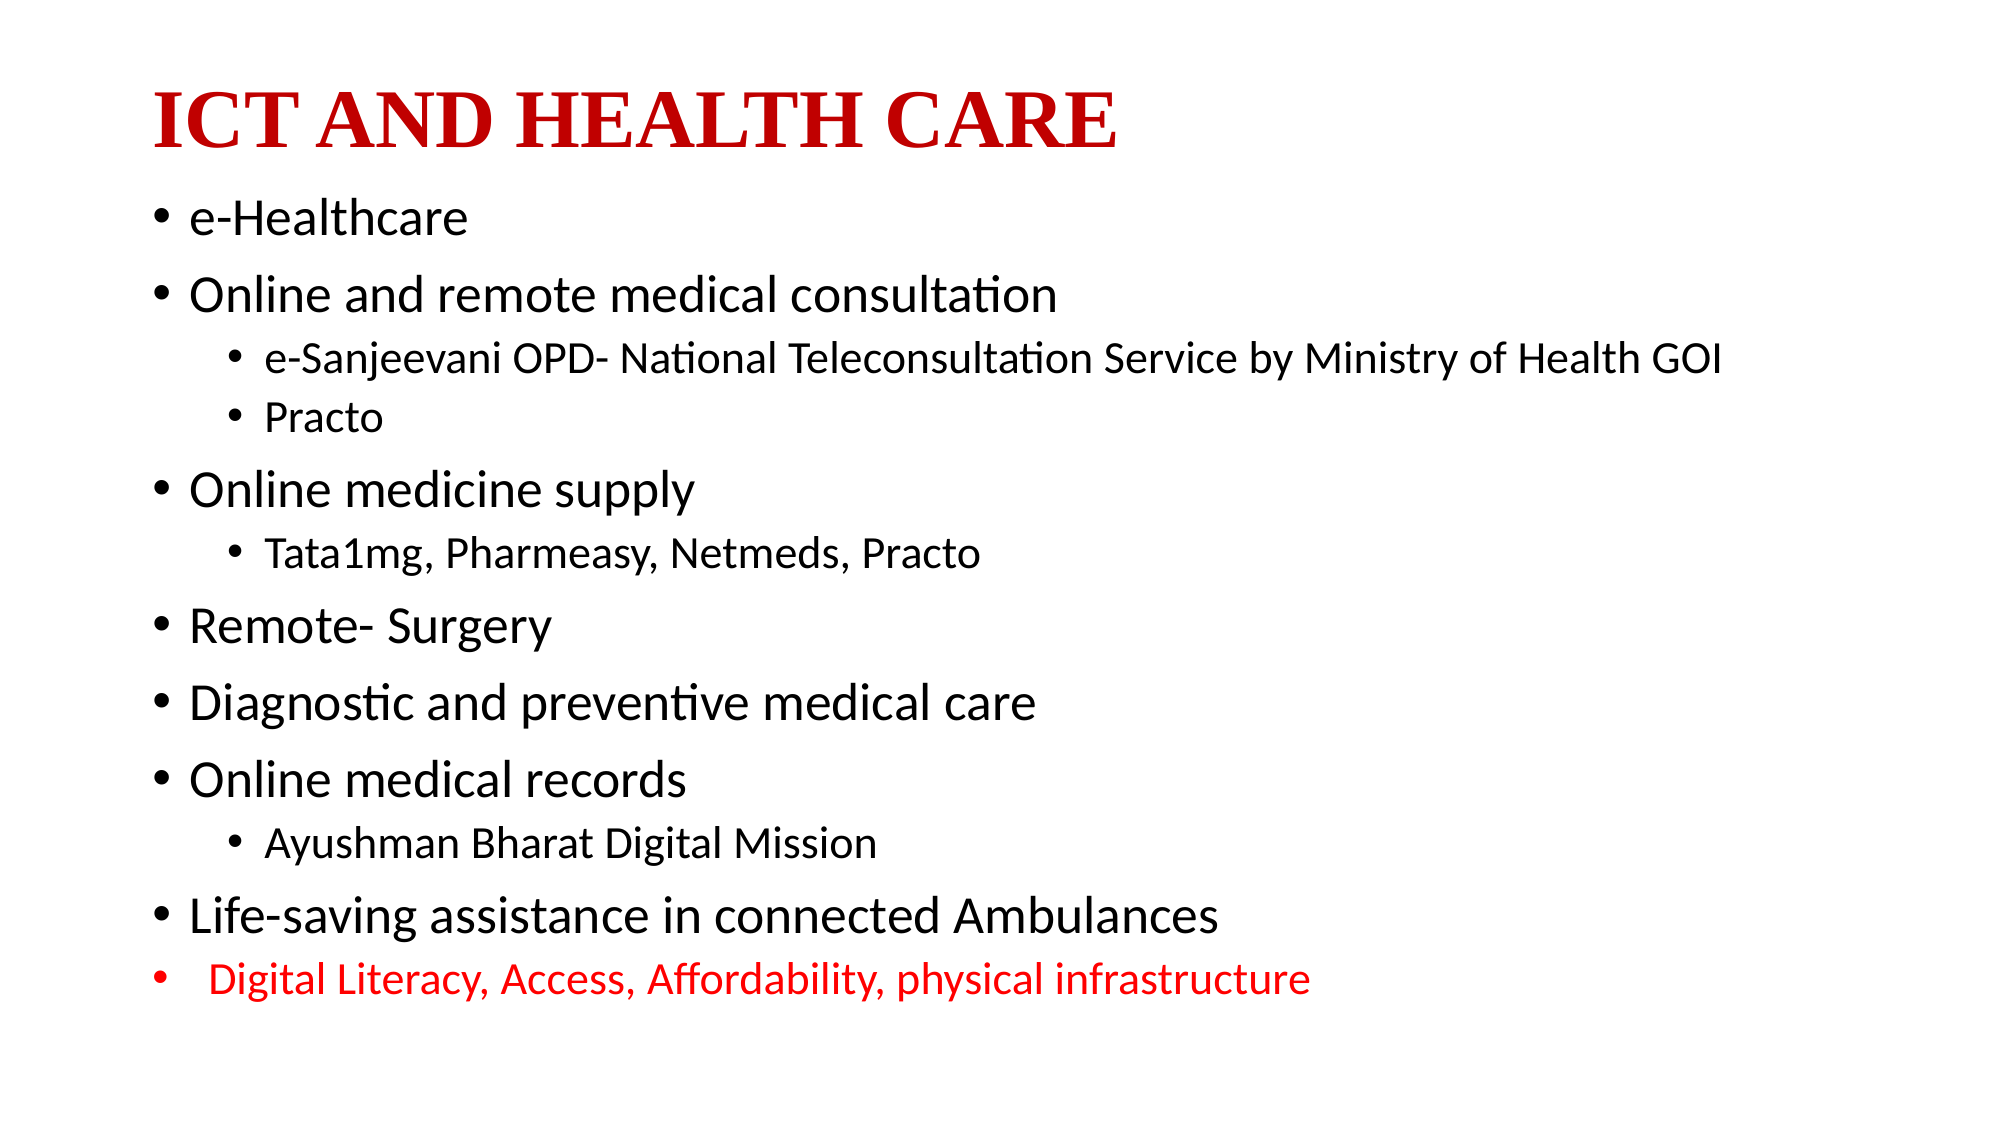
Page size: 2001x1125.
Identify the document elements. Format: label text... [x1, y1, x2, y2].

list e-Healthcare Online and remote medical consultation e-Sanjeevani OPD- National Teleconsultation Service by Ministry of Health GOI Practo Online medicine supply Tata1mg, Pharmeasy, Netmeds, Practo Remote- Surgery Diagnostic and preventive medical care Online medical records Ayushman Bharat Digital Mission Life-saving assistance in connected Ambulances Digital Literacy, Access, Affordability, physical infrastructure [137, 181, 1863, 1014]
title ICT AND HEALTH CARE [137, 59, 1721, 181]
